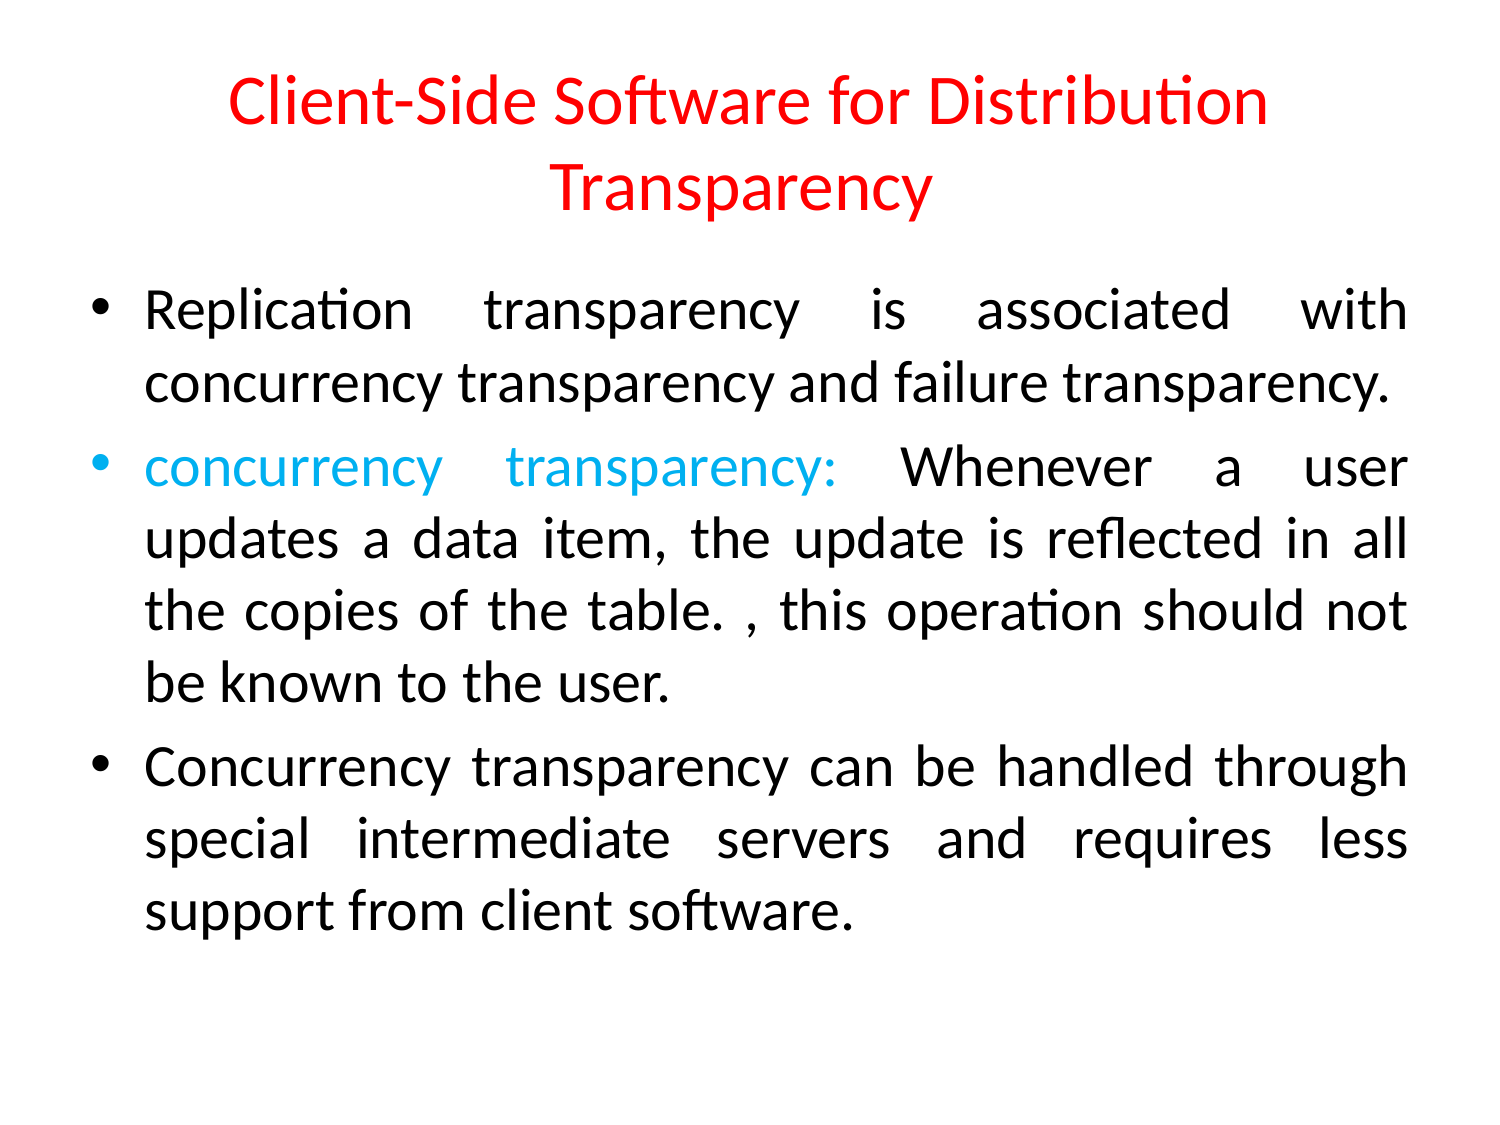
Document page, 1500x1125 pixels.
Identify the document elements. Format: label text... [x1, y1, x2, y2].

list Replication transparency is associated with concurrency transparency and failure transparency. concurrency transparency: Whenever a user updates a data item, the update is reflected in all the copies of the table. , this operation should not be known to the user. Concurrency transparency can be handled through special intermediate servers and requires less support from client software. [75, 262, 1425, 1005]
title Client-Side Software for Distribution Transparency [75, 45, 1425, 233]
